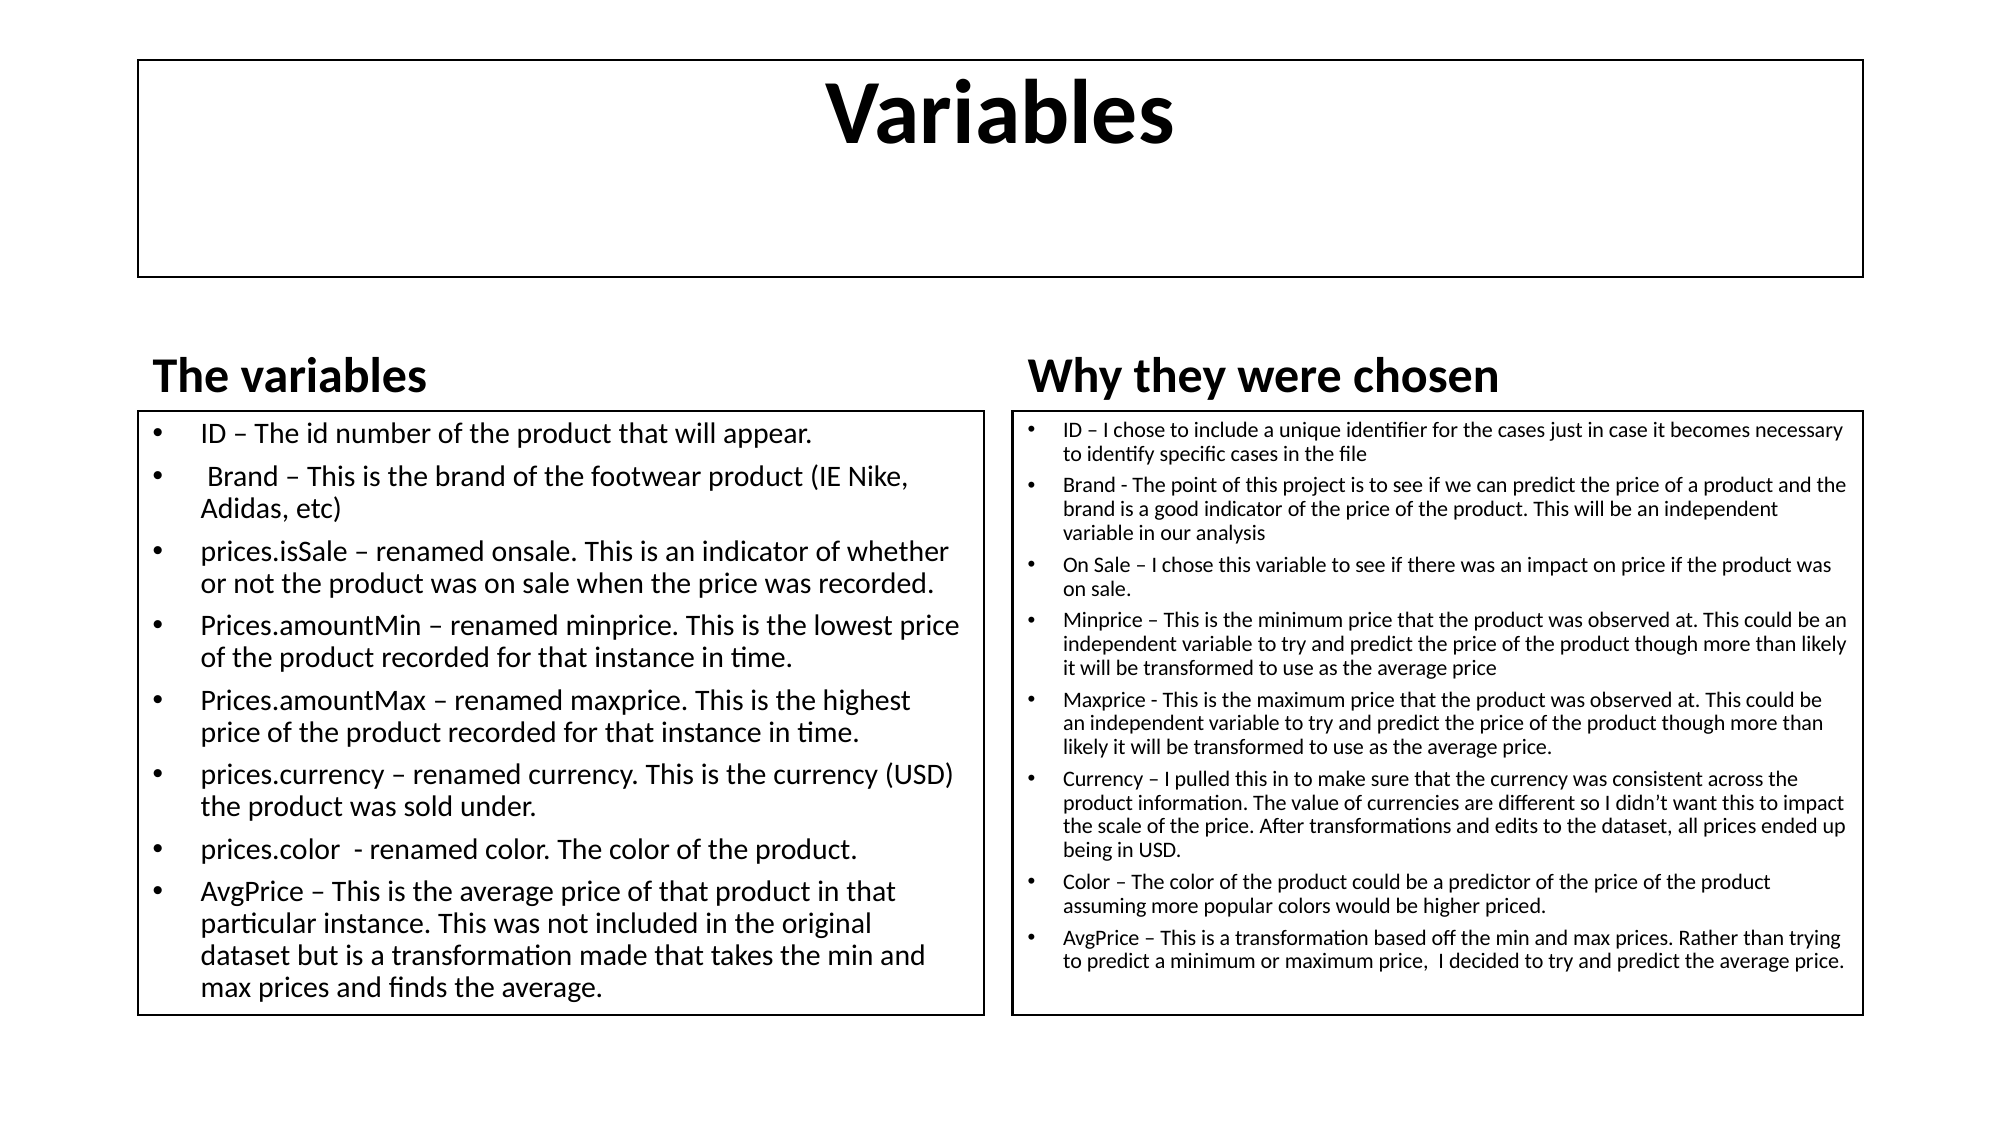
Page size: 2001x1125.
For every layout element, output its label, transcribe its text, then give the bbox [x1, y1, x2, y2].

title Variables [137, 59, 1864, 278]
list ID – I chose to include a unique identifier for the cases just in case it becomes necessary to identify specific cases in the file Brand - The point of this project is to see if we can predict the price of a product and the brand is a good indicator of the price of the product. This will be an independent variable in our analysis On Sale – I chose this variable to see if there was an impact on price if the product was on sale. Minprice – This is the minimum price that the product was observed at. This could be an independent variable to try and predict the price of the product though more than likely it will be transformed to use as the average price Maxprice - This is the maximum price that the product was observed at. This could be an independent variable to try and predict the price of the product though more than likely it will be transformed to use as the average price. Currency – I pulled this in to make sure that the currency was consistent across the product information. The value of currencies are different so I didn’t want this to impact the scale of the price. After transformations and edits to the dataset, all prices ended up being in USD. Color – The color of the product could be a predictor of the price of the product assuming more popular colors would be higher priced. AvgPrice – This is a transformation based off the min and max prices. Rather than trying to predict a minimum or maximum price, I decided to try and predict the average price. [1011, 410, 1864, 1016]
list The variables [137, 275, 984, 410]
list ID – The id number of the product that will appear. Brand – This is the brand of the footwear product (IE Nike, Adidas, etc) prices.isSale – renamed onsale. This is an indicator of whether or not the product was on sale when the price was recorded. Prices.amountMin – renamed minprice. This is the lowest price of the product recorded for that instance in time. Prices.amountMax – renamed maxprice. This is the highest price of the product recorded for that instance in time. prices.currency – renamed currency. This is the currency (USD) the product was sold under. prices.color - renamed color. The color of the product. AvgPrice – This is the average price of that product in that particular instance. This was not included in the original dataset but is a transformation made that takes the min and max prices and finds the average. [137, 410, 985, 1016]
list Why they were chosen [1012, 275, 1863, 410]
